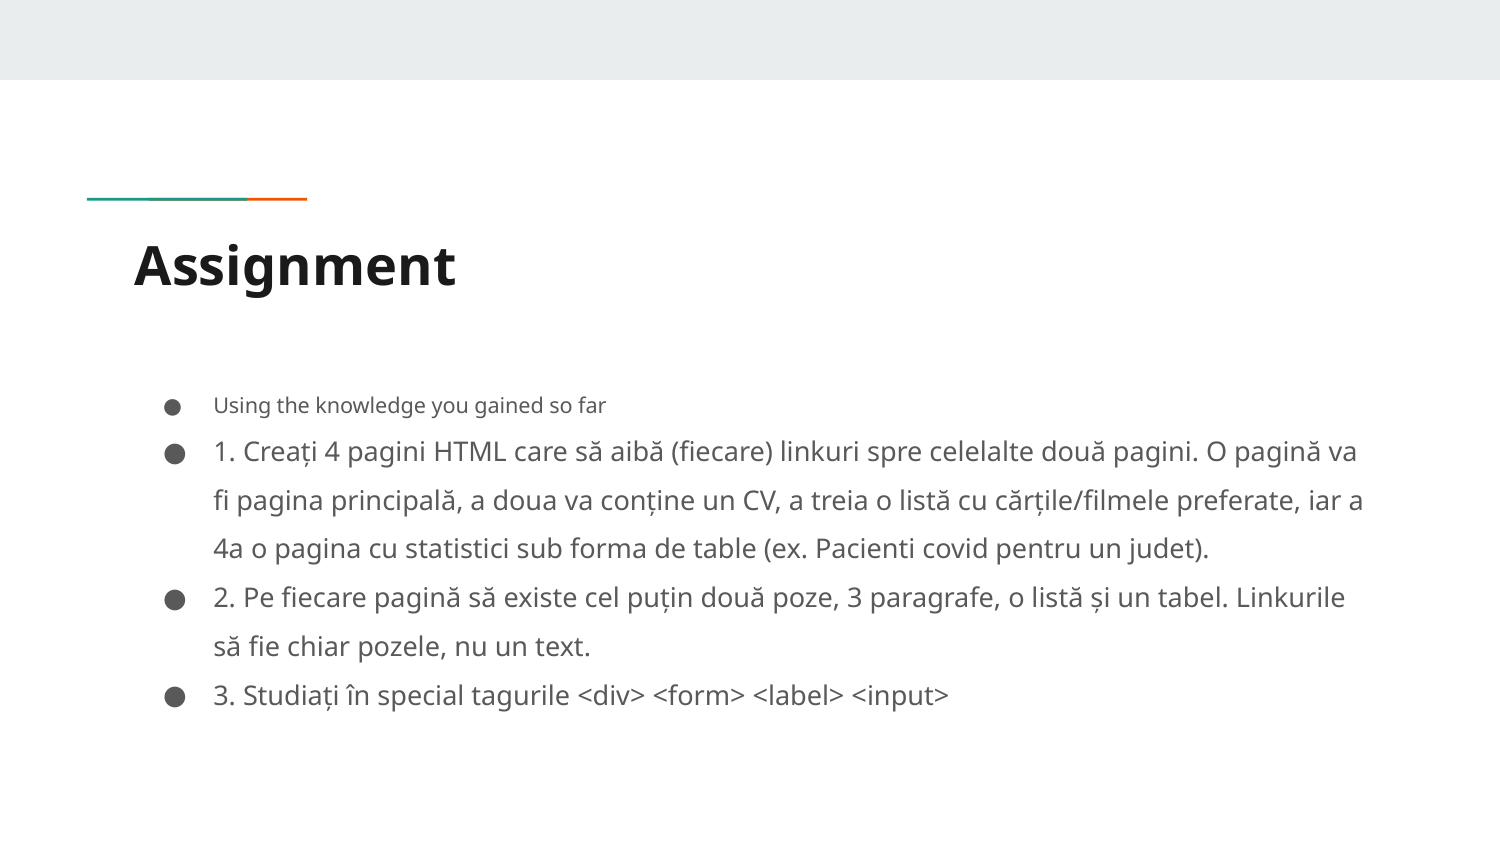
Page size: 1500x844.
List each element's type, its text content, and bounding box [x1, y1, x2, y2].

title Assignment [119, 216, 1381, 305]
list Using the knowledge you gained so far 1. Creați 4 pagini HTML care să aibă (fiecare) linkuri spre celelalte două pagini. O pagină va fi pagina principală, a doua va conține un CV, a treia o listă cu cărțile/filmele preferate, iar a 4a o pagina cu statistici sub forma de table (ex. Pacienti covid pentru un judet). 2. Pe fiecare pagină să existe cel puțin două poze, 3 paragrafe, o listă și un tabel. Linkurile să fie chiar pozele, nu un text. 3. Studiați în special tagurile <div> <form> <label> <input> [128, 364, 1391, 736]
text_box [1071, 475, 1102, 526]
